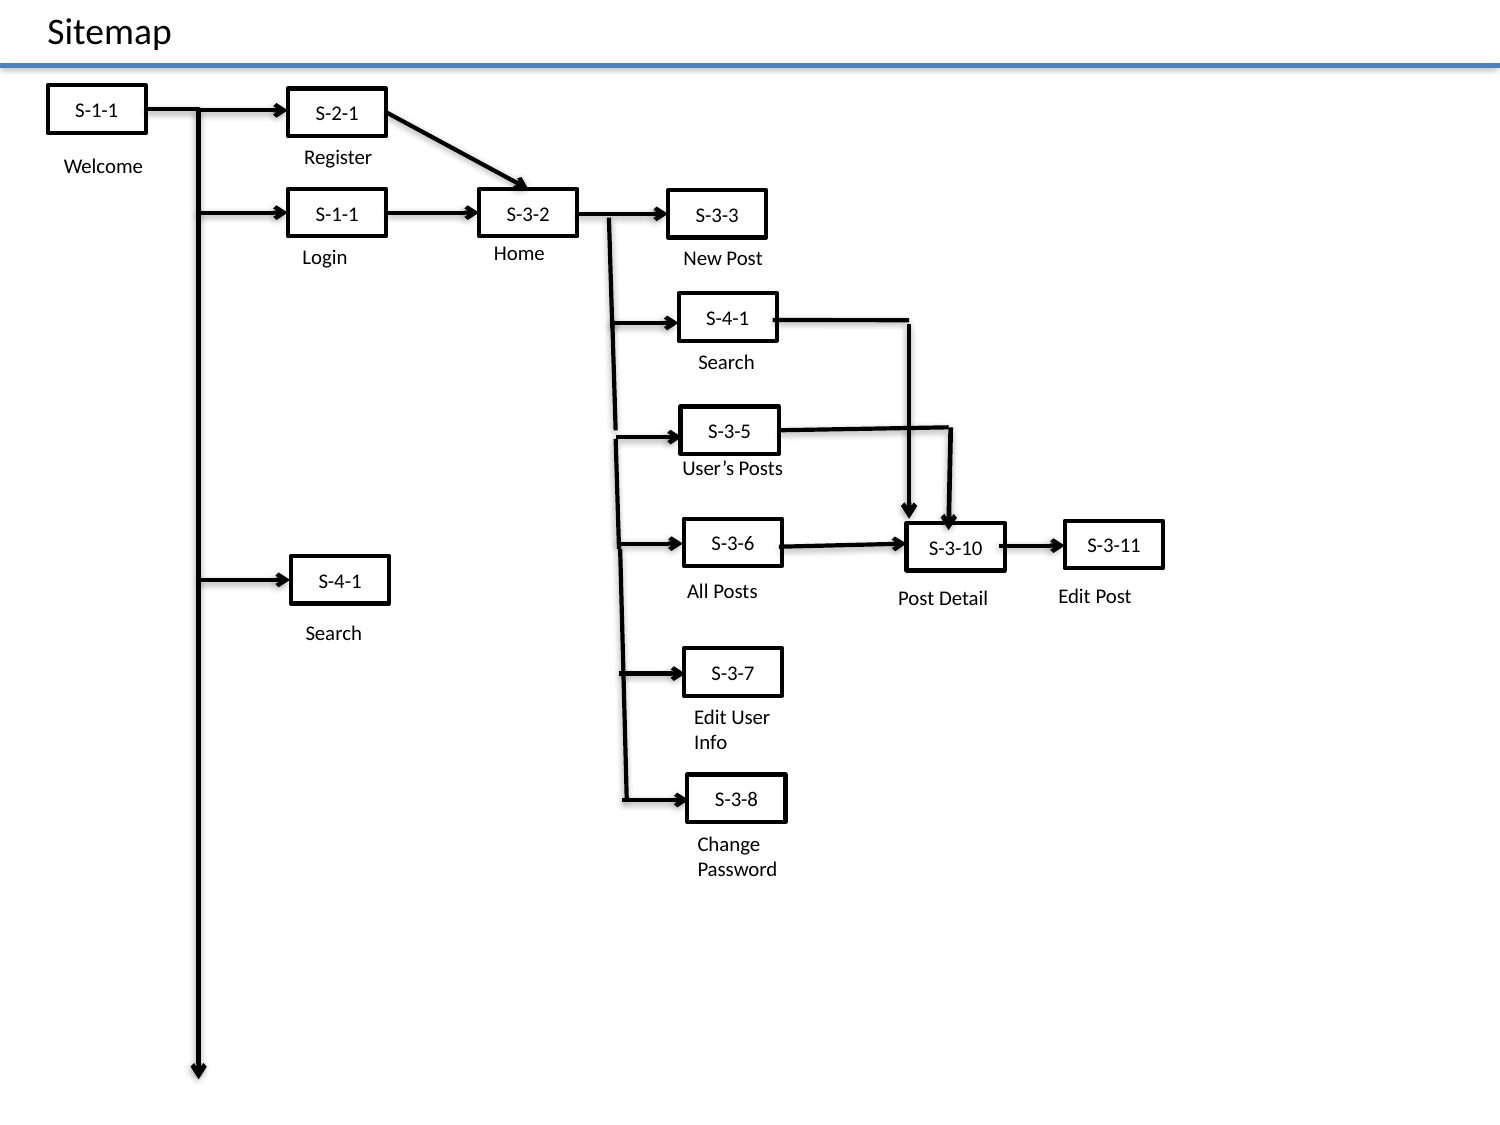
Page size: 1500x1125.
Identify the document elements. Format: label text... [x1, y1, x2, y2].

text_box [623, 675, 628, 799]
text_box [615, 443, 620, 546]
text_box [778, 543, 907, 547]
text_box S-3-7 [682, 646, 784, 696]
text_box Post Detail [883, 577, 1008, 618]
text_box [778, 427, 904, 431]
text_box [913, 427, 949, 431]
text_box S-3-2 [477, 187, 579, 238]
text_box S-2-1 [286, 86, 388, 138]
text_box S-3-11 [1063, 519, 1165, 570]
text_box Edit User Info [679, 696, 807, 762]
text_box Welcome [48, 145, 140, 186]
text_box Register [289, 136, 380, 176]
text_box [385, 112, 529, 190]
text_box Search [290, 612, 378, 653]
text_box S-3-5 [678, 404, 781, 456]
text_box Change Password [682, 822, 811, 888]
text_box S-3-6 [682, 517, 784, 568]
text_box S-1-1 [286, 187, 388, 238]
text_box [145, 108, 199, 1080]
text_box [619, 554, 624, 673]
text_box Edit Post [1043, 575, 1147, 616]
text_box Sitemap [32, 0, 187, 60]
text_box S-4-1 [289, 554, 391, 606]
text_box New Post [668, 237, 778, 278]
text_box S-3-10 [904, 521, 1007, 573]
text_box User’s Posts [667, 447, 856, 487]
text_box S-4-1 [677, 291, 779, 343]
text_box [608, 217, 613, 320]
text_box All Posts [672, 570, 779, 611]
text_box Home [479, 232, 560, 273]
text_box S-3-8 [685, 772, 788, 822]
text_box S-1-1 [46, 83, 148, 135]
text_box S-3-3 [666, 188, 768, 240]
text_box Search [683, 340, 770, 381]
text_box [612, 319, 616, 431]
text_box Login [287, 236, 363, 277]
